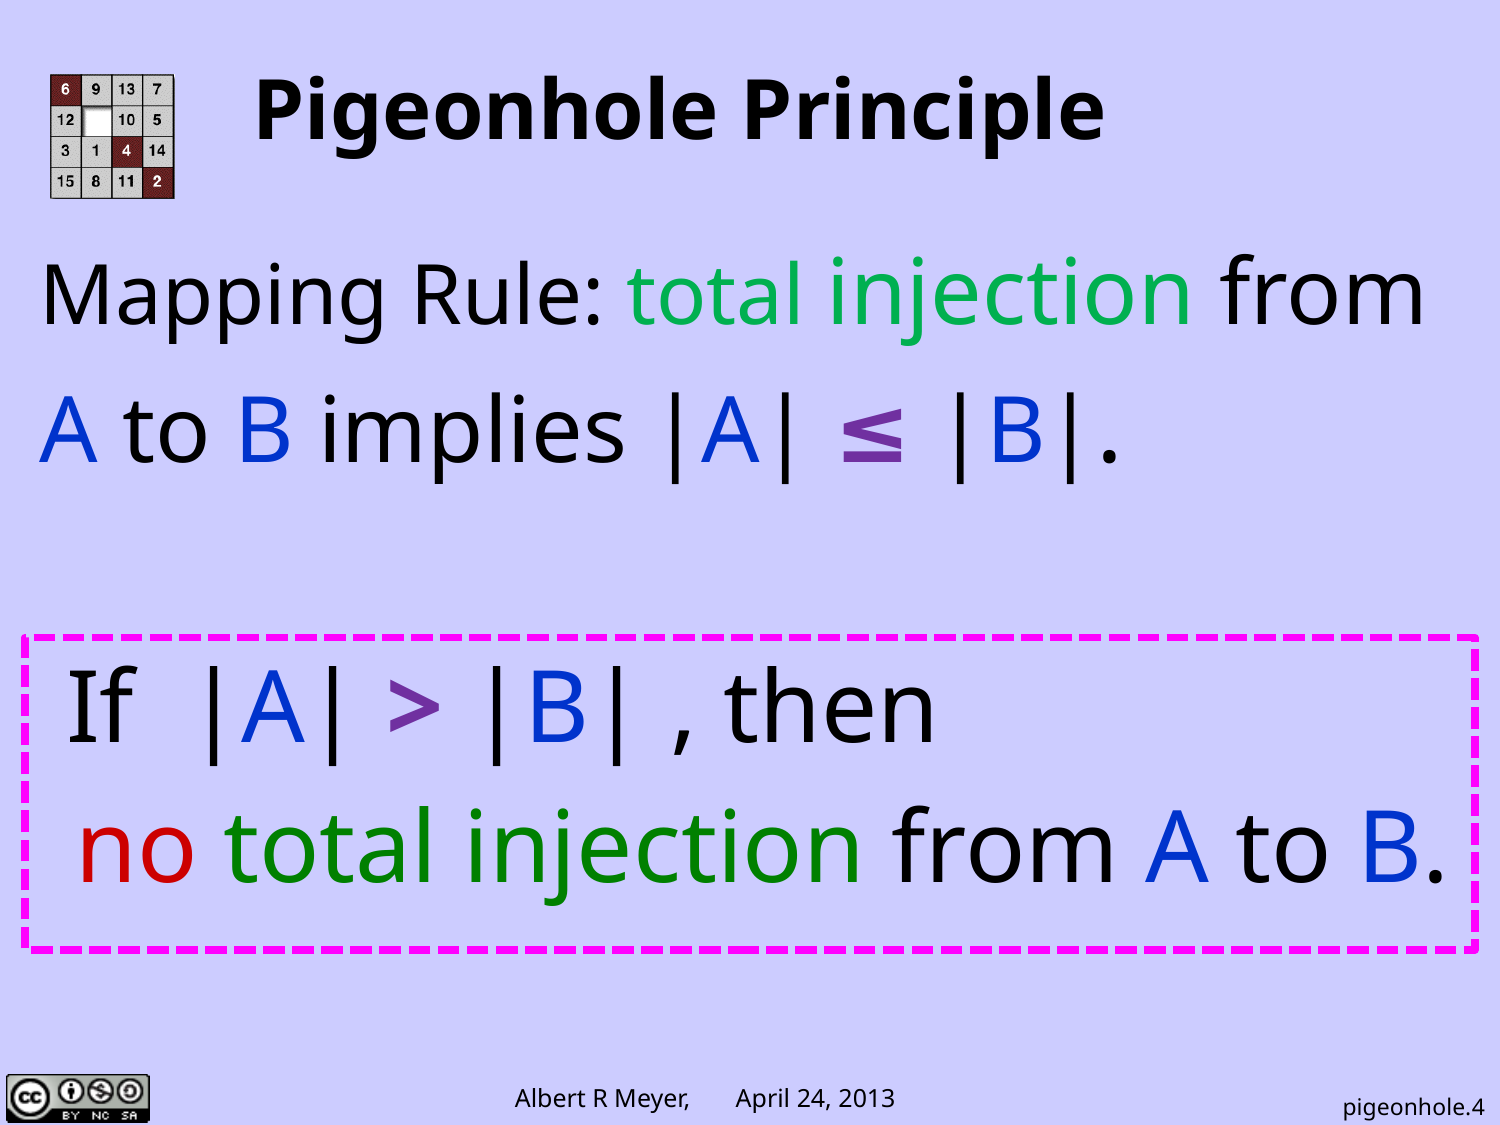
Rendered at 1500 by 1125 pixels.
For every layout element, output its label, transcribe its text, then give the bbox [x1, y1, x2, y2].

slide_number pigeonhole.4 [1062, 1084, 1500, 1125]
title Pigeonhole Principle [237, 12, 1313, 201]
list Mapping Rule: total injection from A to B implies |A| ≤ |B|. If |A| > |B| , then no total injection from A to B. [24, 224, 1500, 863]
text_box [24, 637, 1475, 950]
picture [6, 1074, 150, 1123]
picture [50, 74, 175, 199]
